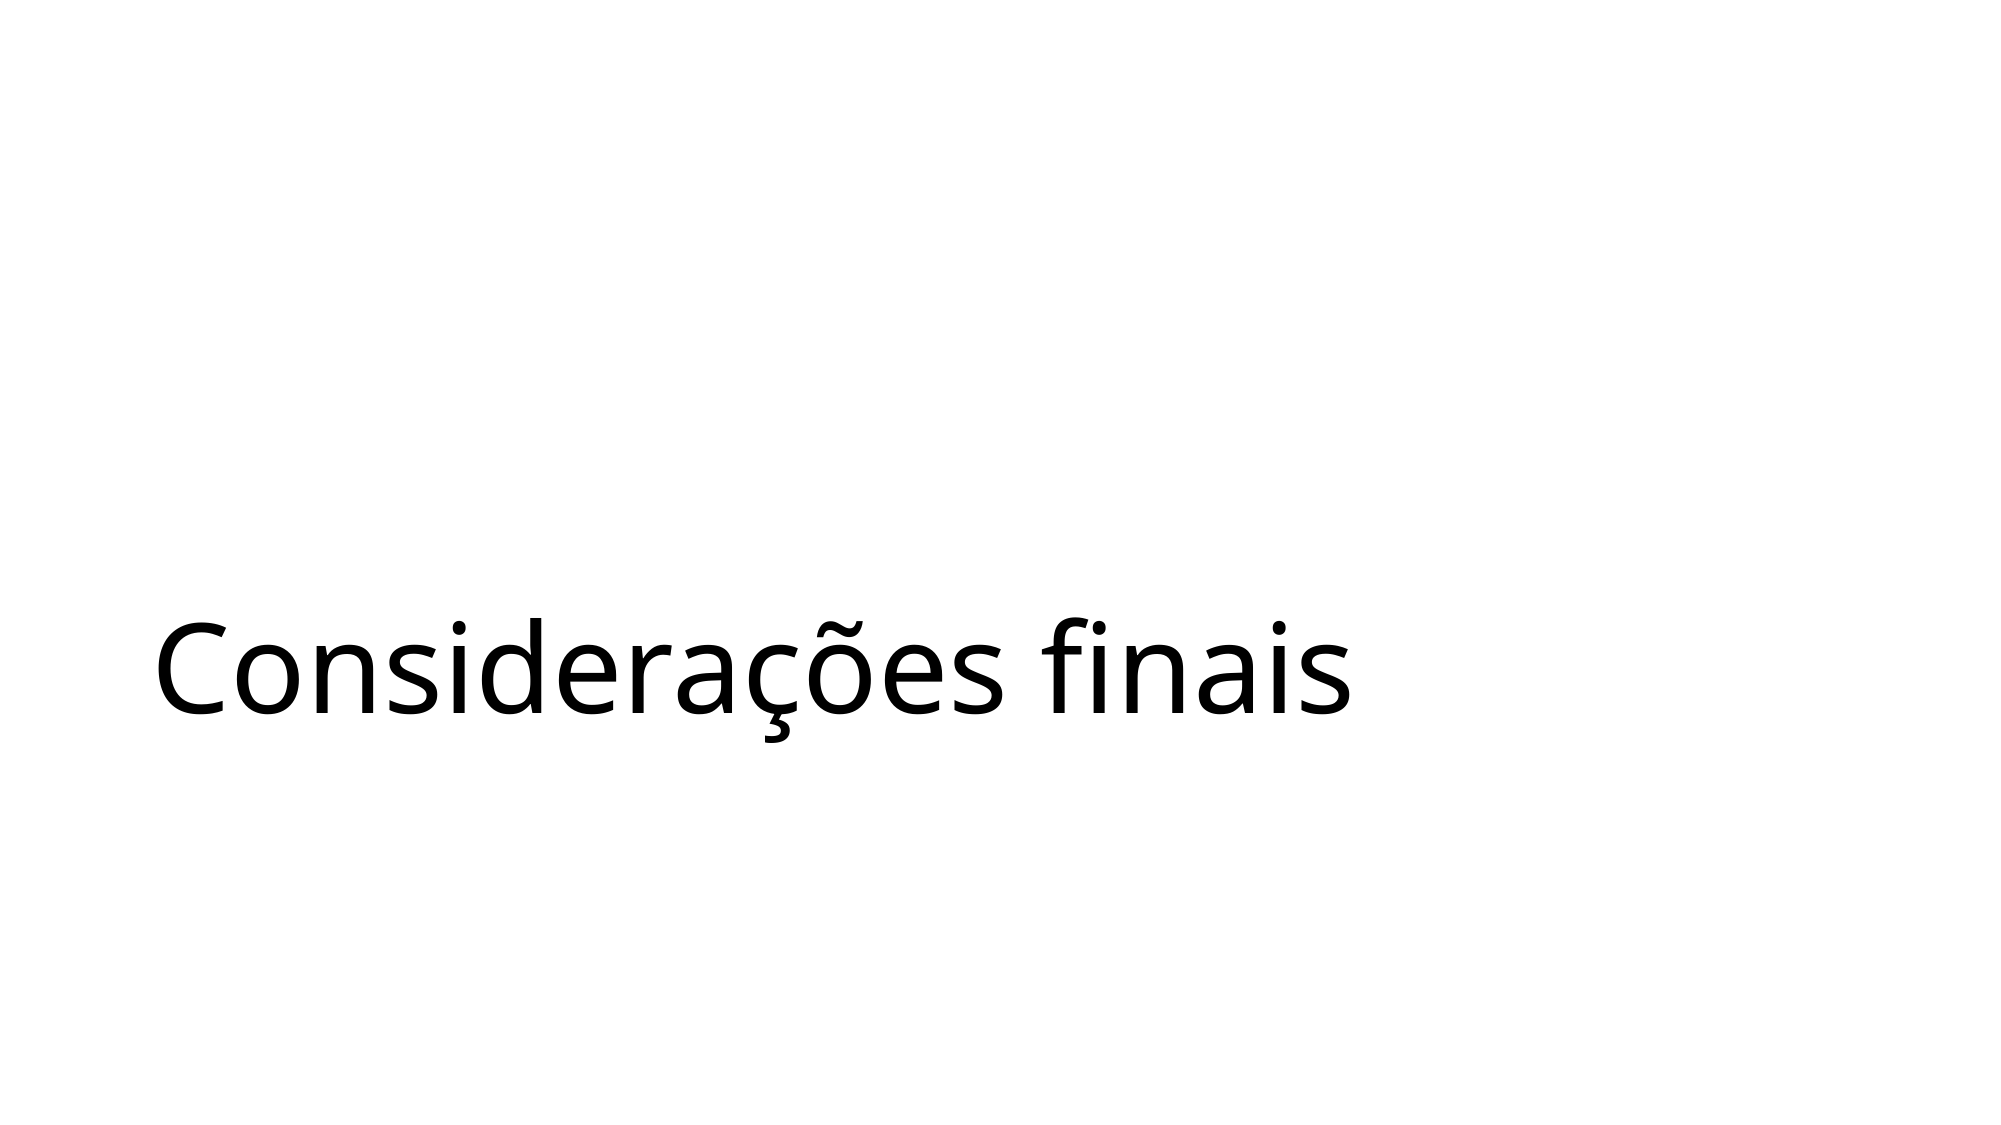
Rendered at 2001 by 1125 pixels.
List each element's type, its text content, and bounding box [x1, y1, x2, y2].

title Considerações finais [136, 280, 1862, 749]
